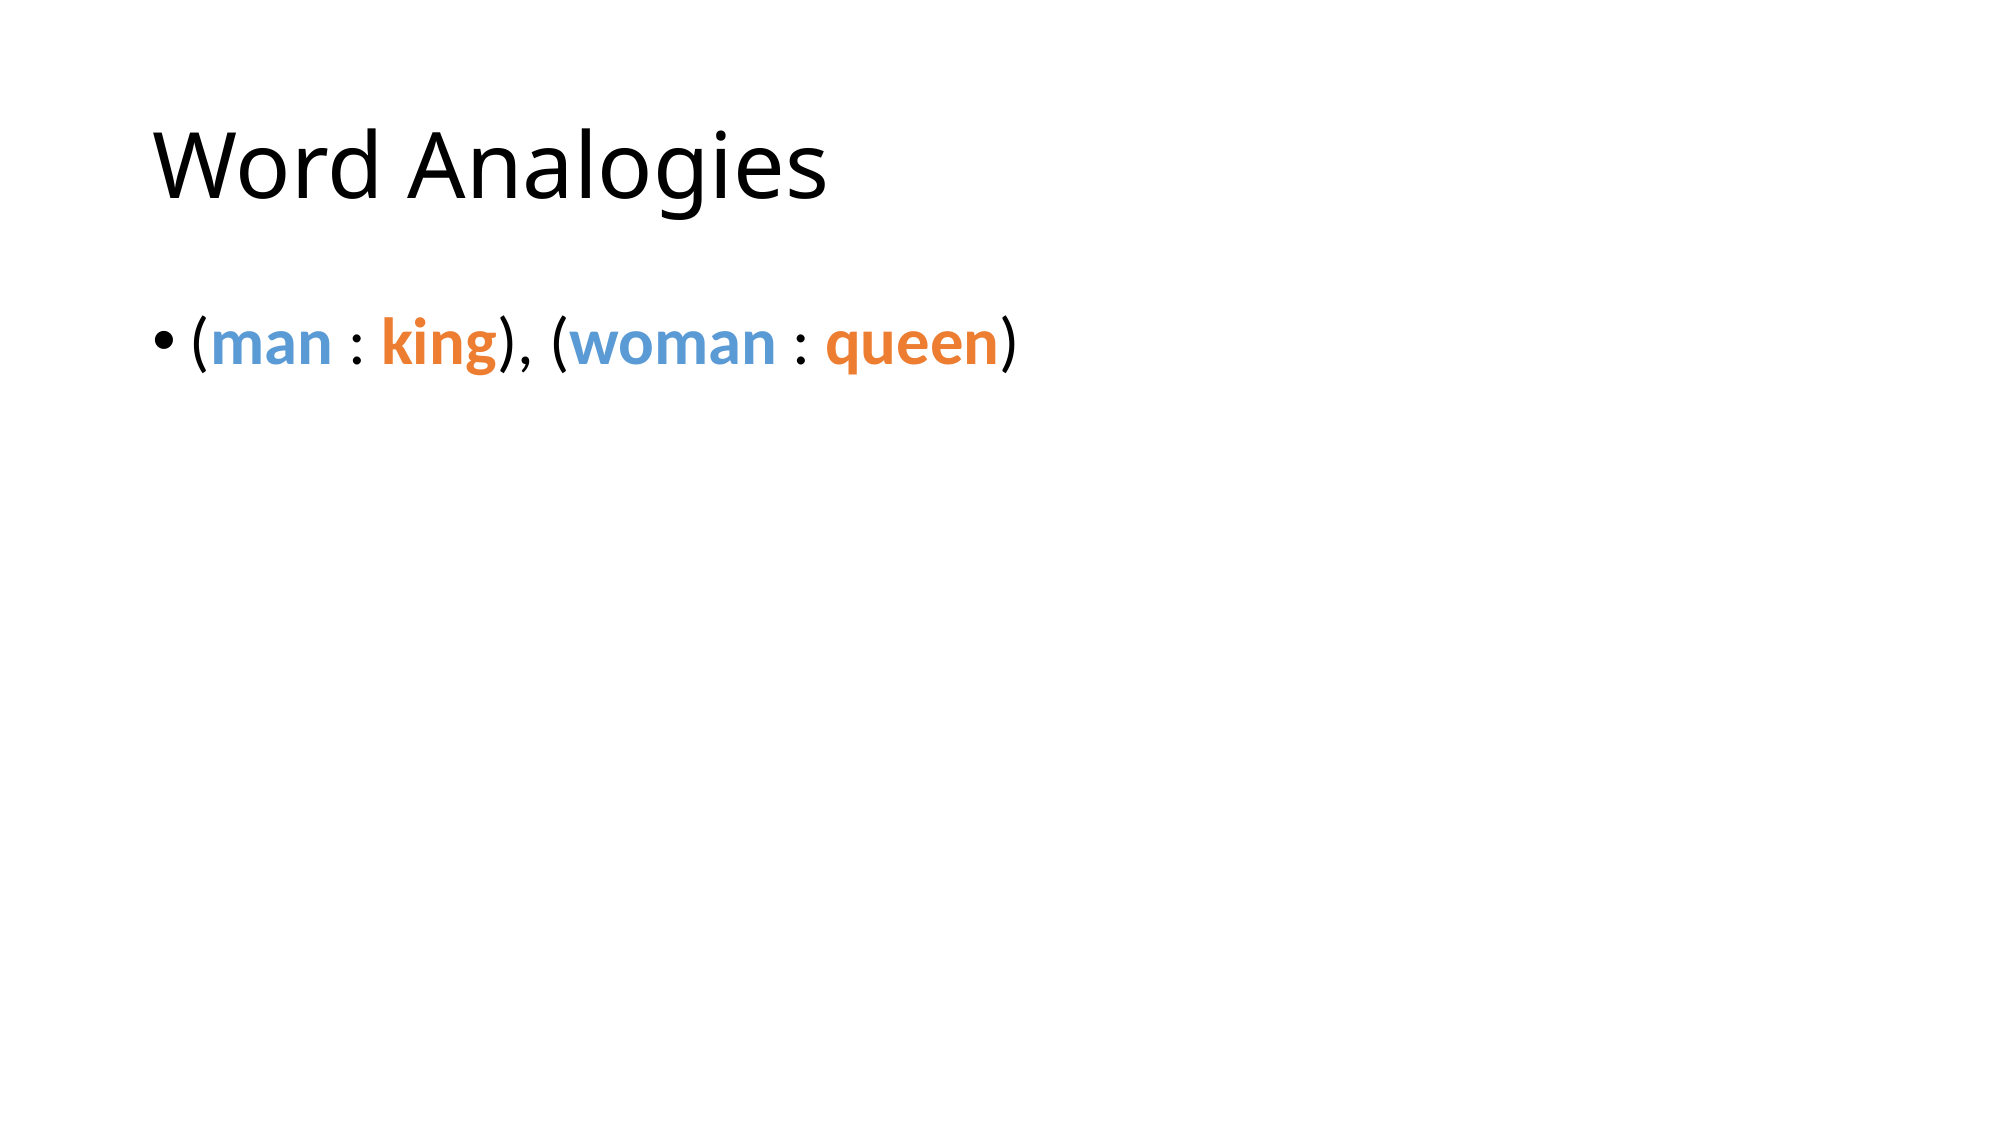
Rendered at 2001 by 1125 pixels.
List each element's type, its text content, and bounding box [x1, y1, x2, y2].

title Word Analogies [137, 59, 1863, 278]
list (man : king), (woman : queen) [137, 299, 1863, 1014]
